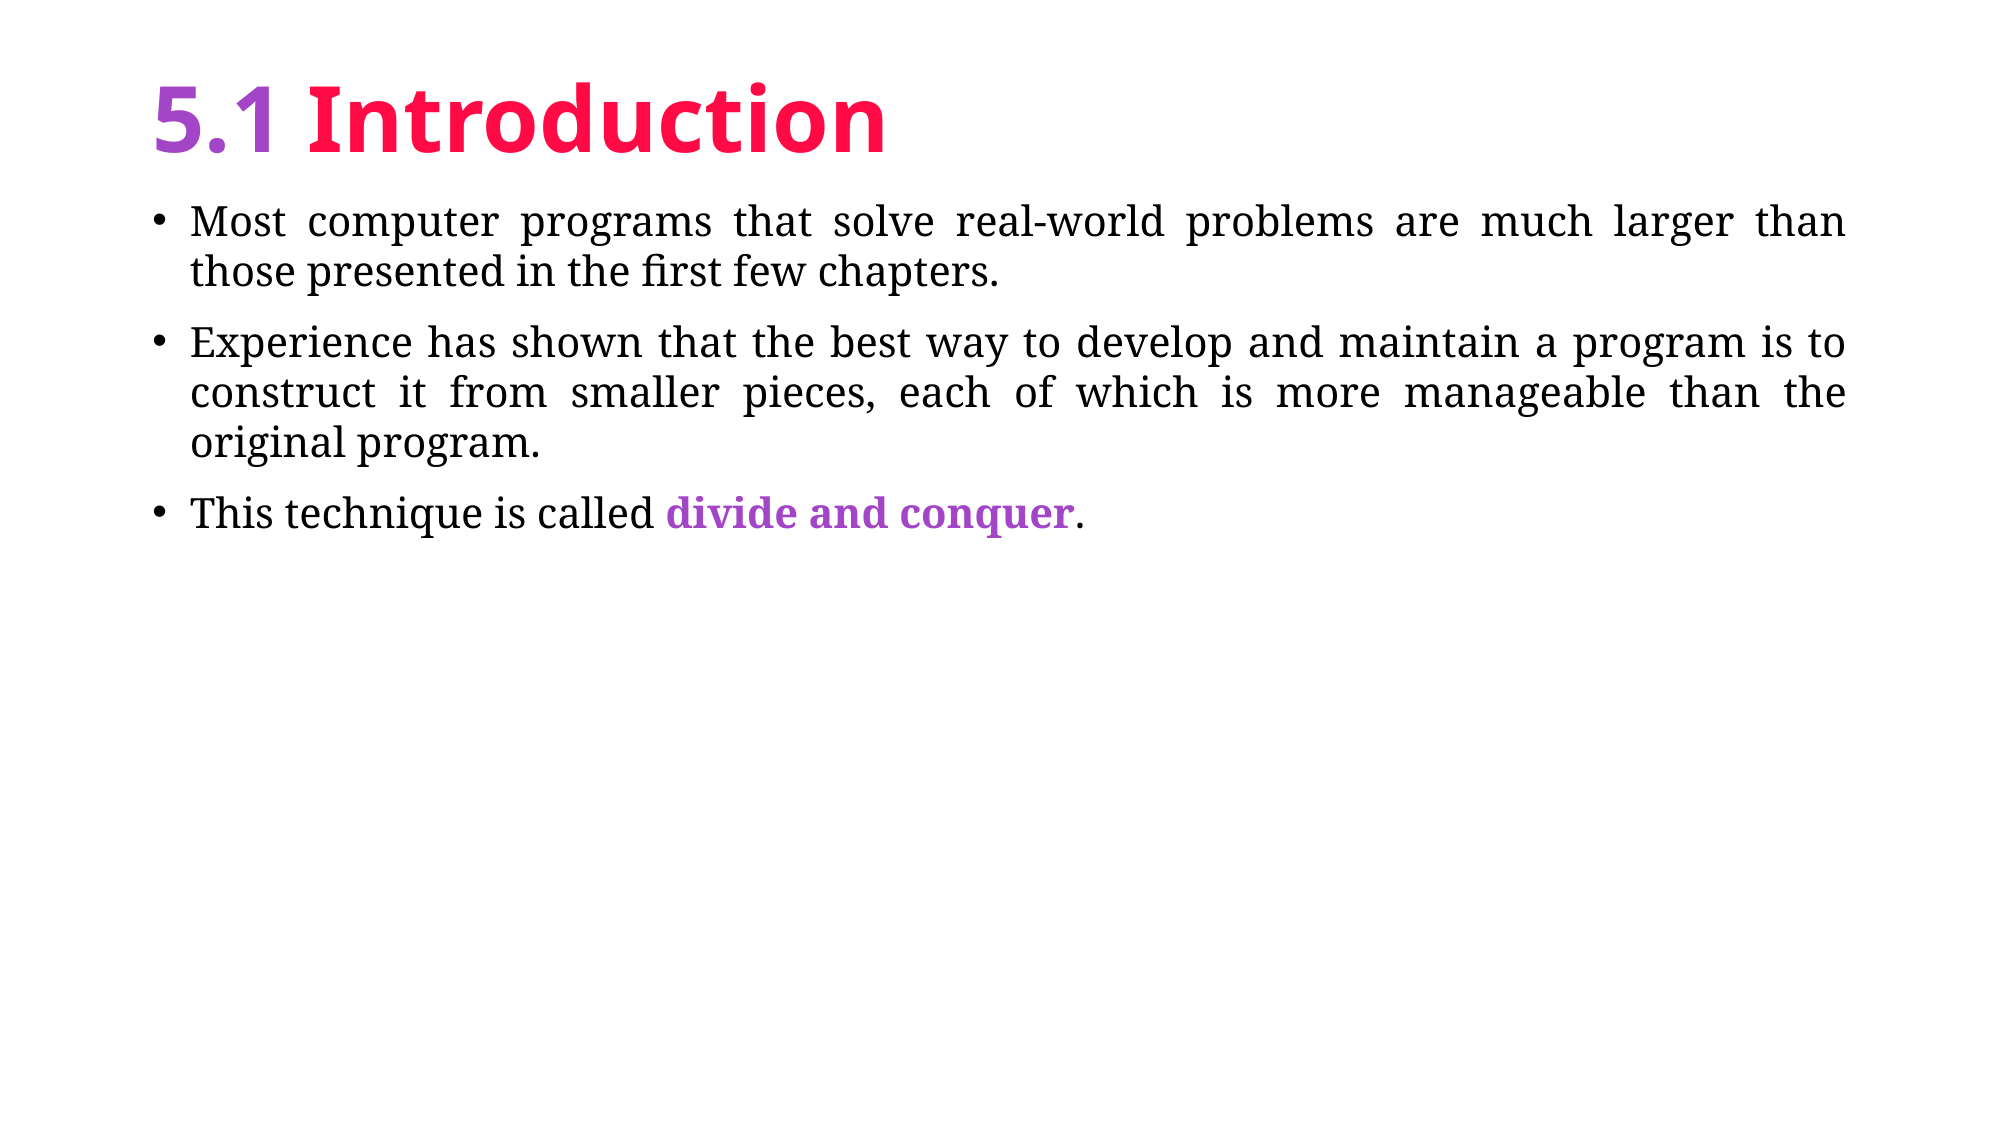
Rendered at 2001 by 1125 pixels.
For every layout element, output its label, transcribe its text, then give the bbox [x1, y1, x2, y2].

list Most computer programs that solve real-world problems are much larger than those presented in the first few chapters. Experience has shown that the best way to develop and maintain a program is to construct it from smaller pieces, each of which is more manageable than the original program. This technique is called divide and conquer. [137, 186, 1863, 1014]
title 5.1 Introduction [137, 59, 1863, 186]
